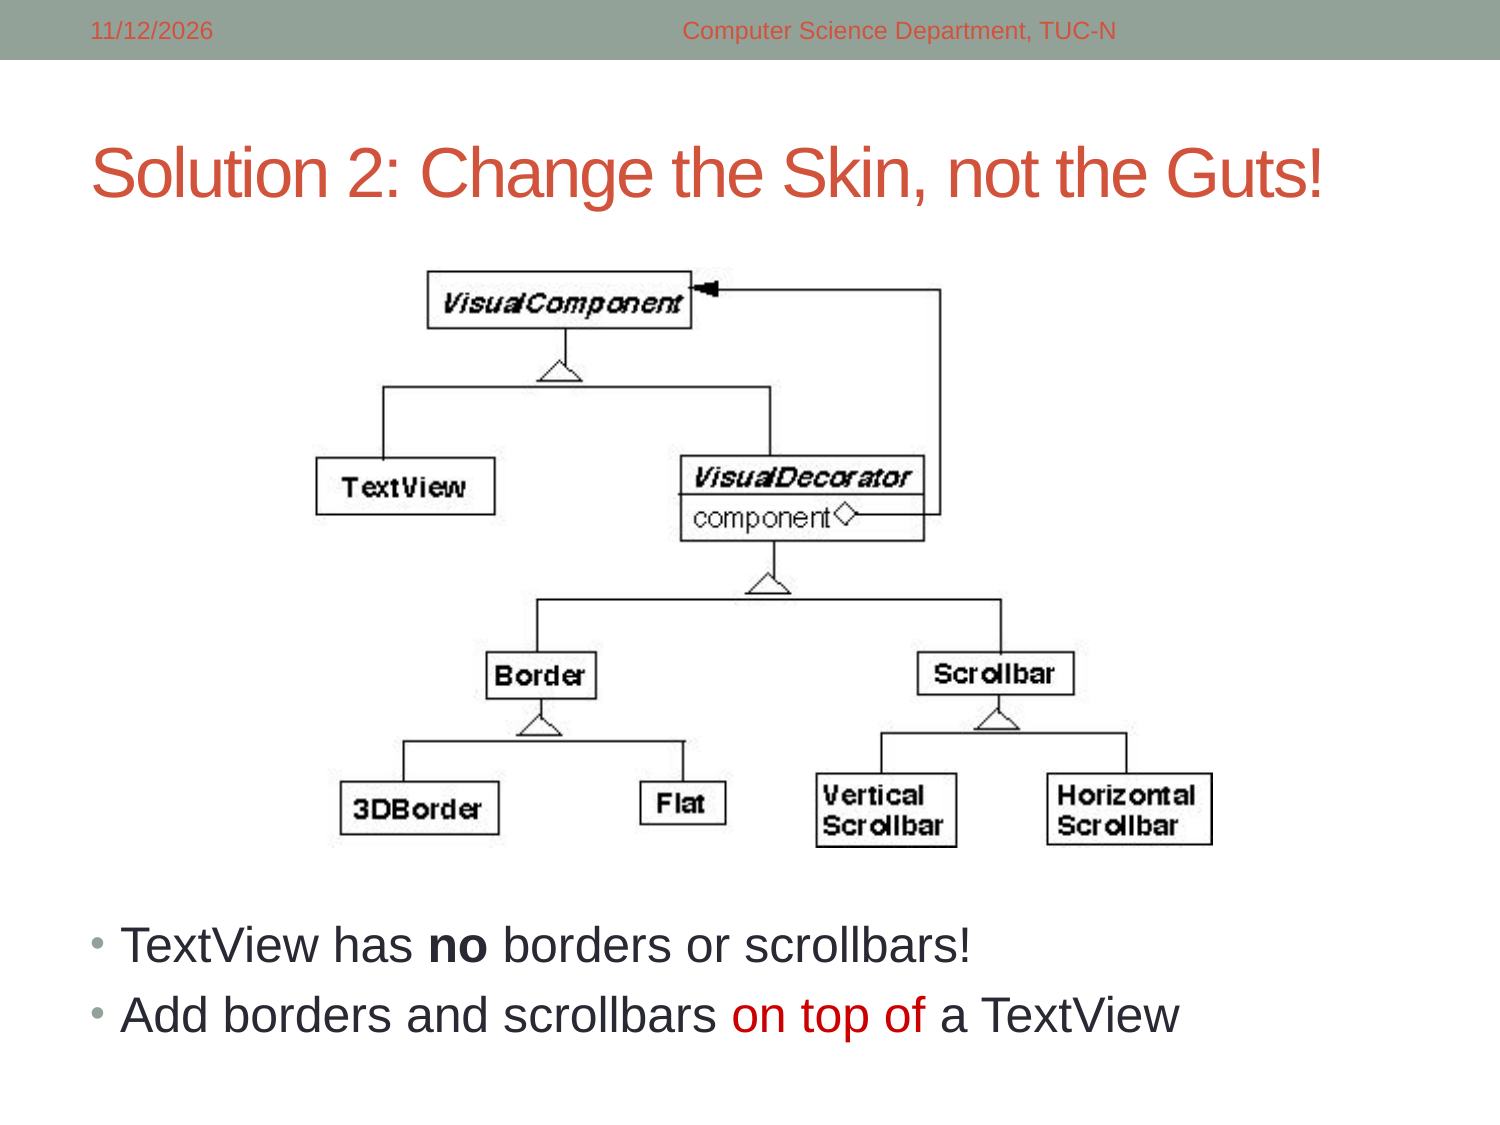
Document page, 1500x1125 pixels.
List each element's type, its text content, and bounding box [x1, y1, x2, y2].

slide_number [75, 3, 550, 57]
footer Computer Science Department, TUC-N [562, 3, 1238, 57]
picture [312, 266, 1213, 848]
list TextView has no borders or scrollbars! Add borders and scrollbars on top of a TextView [75, 904, 1425, 1059]
title Solution 2: Change the Skin, not the Guts! [75, 87, 1425, 250]
